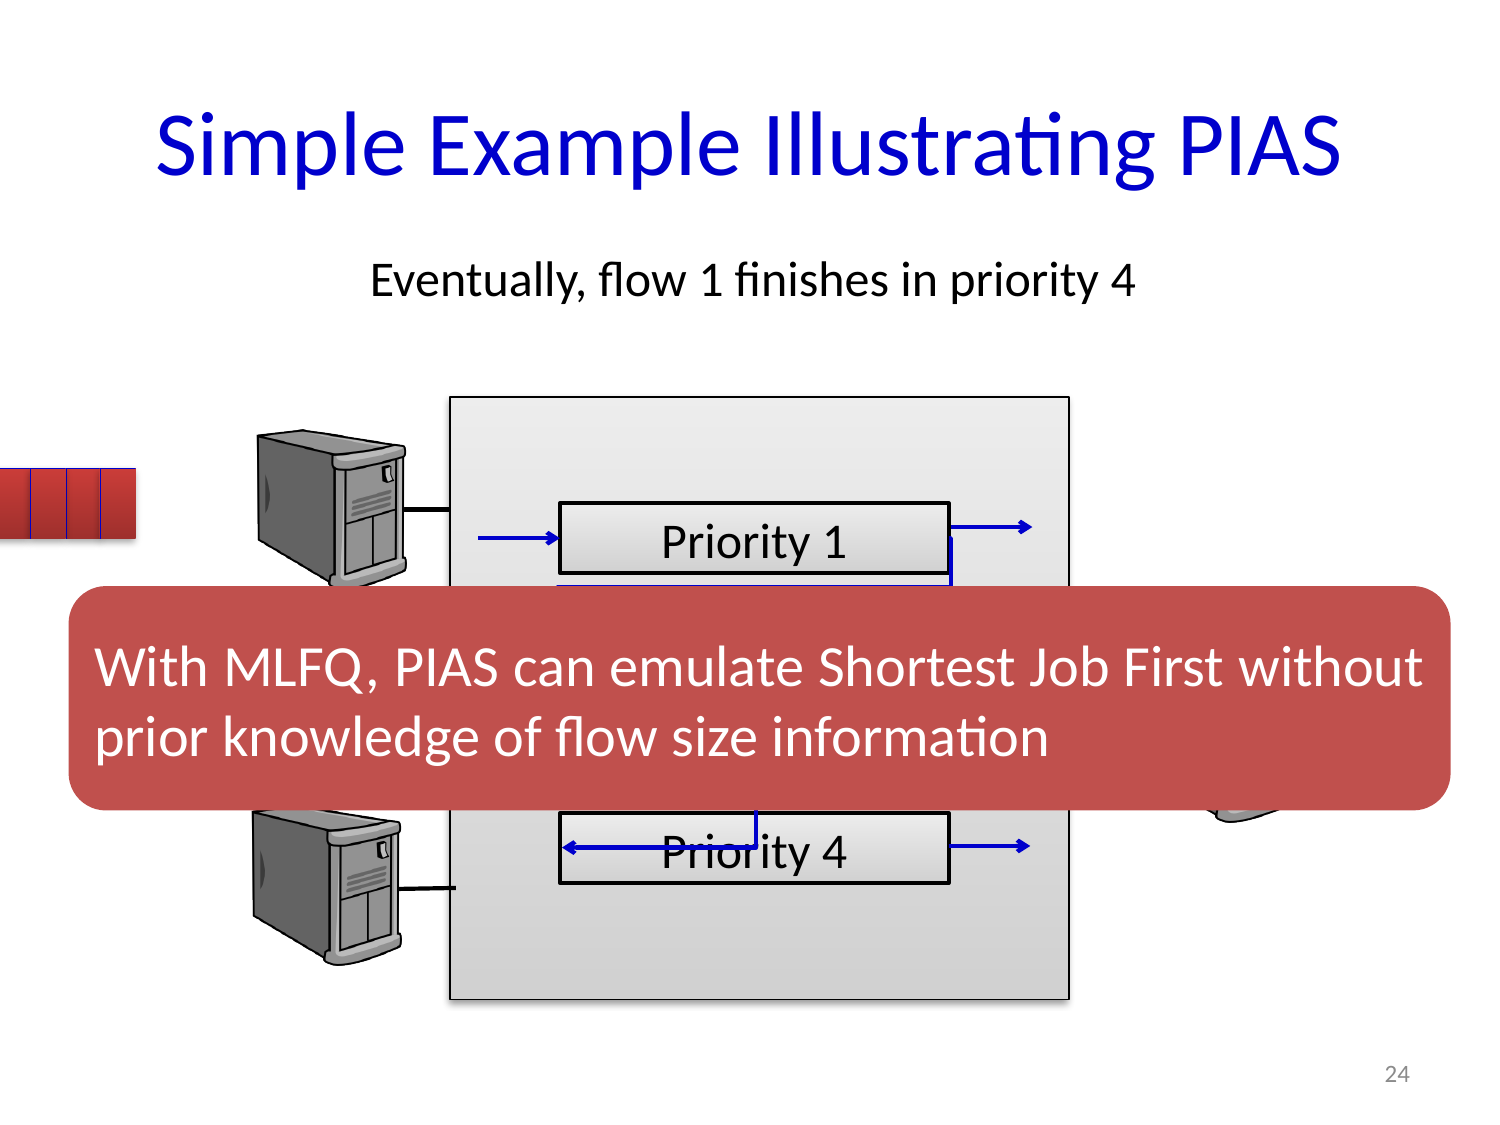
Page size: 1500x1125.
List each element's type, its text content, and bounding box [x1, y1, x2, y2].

text_box [0, 468, 28, 539]
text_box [559, 537, 949, 634]
text_box [449, 813, 1070, 1000]
picture [255, 429, 407, 590]
text_box With MLFQ, PIAS can emulate Shortest Job First without prior knowledge of flow size information [954, 583, 1453, 813]
text_box With MLFQ, PIAS can emulate Shortest Job First without prior knowledge of flow size information [66, 583, 1138, 813]
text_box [559, 635, 949, 734]
text_box [449, 396, 1070, 583]
text_box Priority 4 [558, 853, 951, 885]
text_box Eventually, flow 1 finishes in priority 4 [5, 238, 1500, 314]
text_box [29, 468, 66, 539]
text_box [99, 468, 136, 539]
text_box [68, 468, 98, 539]
title Simple Example Illustrating PIAS [75, 45, 1425, 233]
slide_number 24 [1074, 1042, 1425, 1103]
picture [1143, 662, 1294, 824]
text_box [561, 749, 951, 848]
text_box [1035, 668, 1152, 795]
picture [250, 805, 402, 966]
text_box Priority 1 [558, 501, 951, 536]
